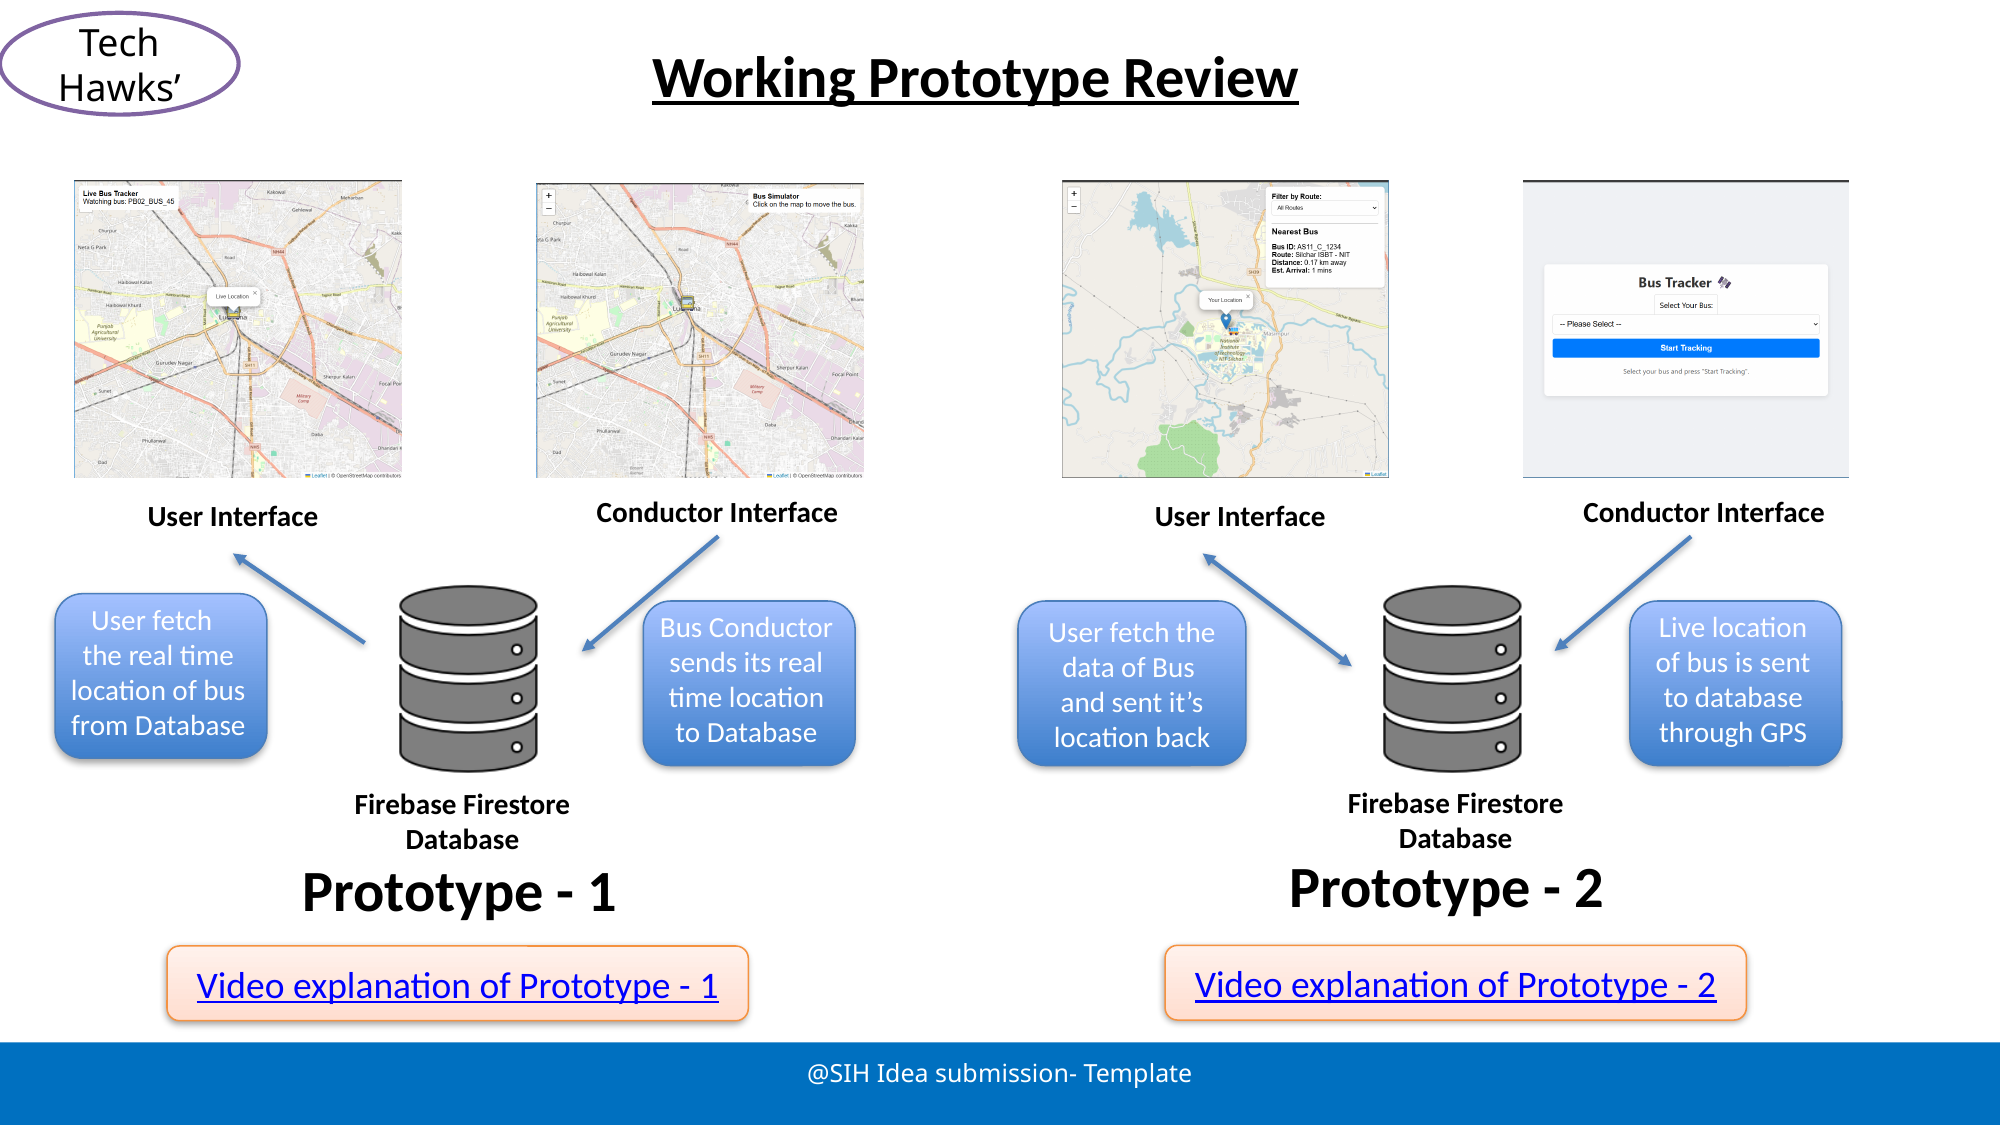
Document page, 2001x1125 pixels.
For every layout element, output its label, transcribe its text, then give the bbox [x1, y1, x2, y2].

text_box Bus Conductor sends its real time location to Database [643, 601, 850, 756]
picture [351, 562, 586, 796]
picture [1062, 180, 1389, 479]
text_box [581, 536, 719, 652]
picture [536, 182, 864, 479]
text_box [1837, 611, 1843, 755]
picture [1523, 180, 1849, 479]
text_box Tech Hawks’ [0, 10, 241, 117]
slide_number 3 [1659, 1020, 2000, 1081]
text_box Working Prototype Review [637, 31, 1333, 117]
text_box Video explanation of Prototype - 1 [166, 945, 750, 1022]
text_box Firebase Firestore Database [332, 777, 593, 863]
text_box User fetch the data of Bus and sent it’s location back [1017, 600, 1247, 767]
picture [74, 180, 402, 479]
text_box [1554, 536, 1692, 652]
text_box [1635, 756, 1837, 767]
text_box User fetch the real time location of bus from Database [55, 593, 262, 749]
text_box Prototype - 2 [1274, 842, 1625, 927]
text_box Conductor Interface [581, 486, 855, 537]
picture [1335, 562, 1569, 796]
footer @SIH Idea submission- Template [683, 1042, 1317, 1103]
text_box [0, 1042, 2000, 1125]
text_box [1202, 553, 1353, 667]
text_box User Interface [132, 489, 345, 540]
text_box [648, 611, 856, 767]
text_box User Interface [1140, 489, 1352, 540]
text_box Firebase Firestore Database [1325, 777, 1586, 862]
text_box Live location of bus is sent to database through GPS [1629, 601, 1837, 756]
text_box [61, 749, 261, 759]
text_box Prototype - 1 [287, 845, 638, 931]
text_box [232, 553, 365, 644]
text_box Video explanation of Prototype - 2 [1164, 944, 1748, 1021]
text_box Conductor Interface [1568, 487, 1842, 537]
text_box [262, 652, 268, 748]
